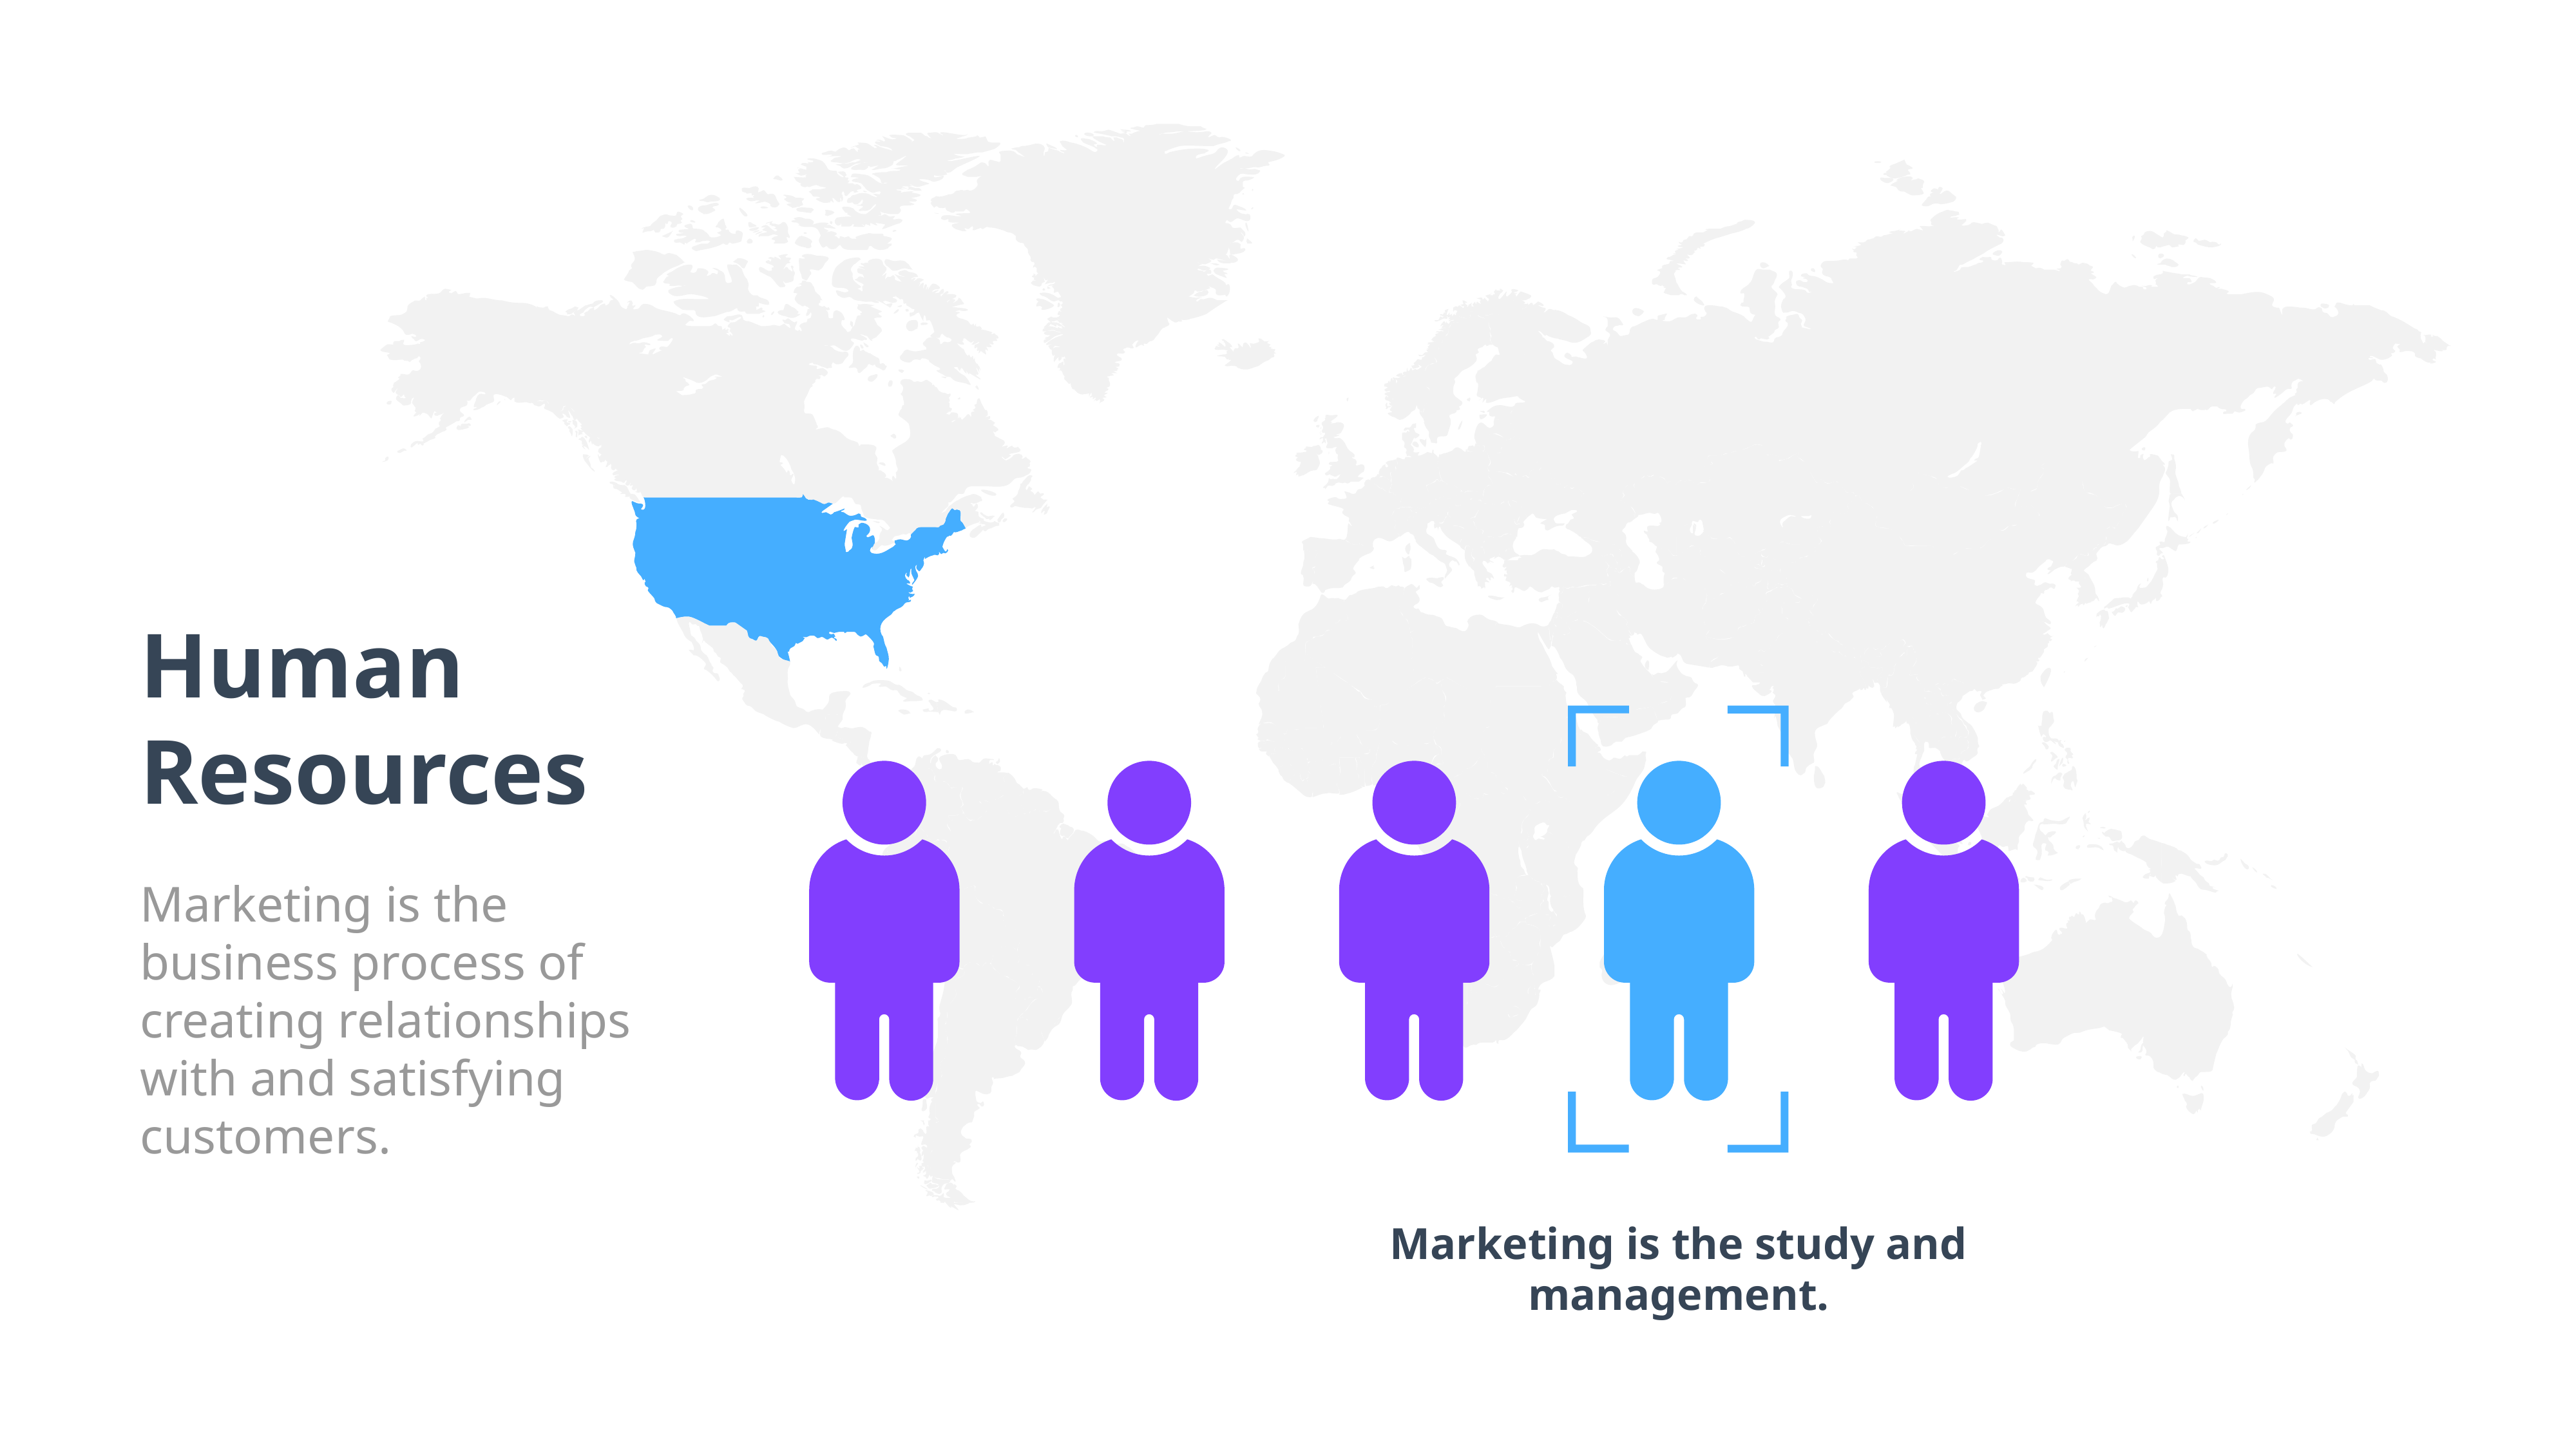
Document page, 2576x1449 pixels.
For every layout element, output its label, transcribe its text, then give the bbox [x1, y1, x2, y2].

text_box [1567, 705, 1789, 1153]
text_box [1074, 761, 1225, 1101]
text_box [1339, 761, 1490, 1101]
text_box Marketing is the business process of creating relationships with and satisfying customers. [130, 868, 371, 1168]
text_box Human Resources [130, 604, 371, 827]
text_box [376, 124, 2453, 1211]
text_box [1868, 761, 2019, 1101]
text_box Marketing is the study and management. [1348, 1216, 2010, 1324]
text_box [809, 761, 960, 1101]
